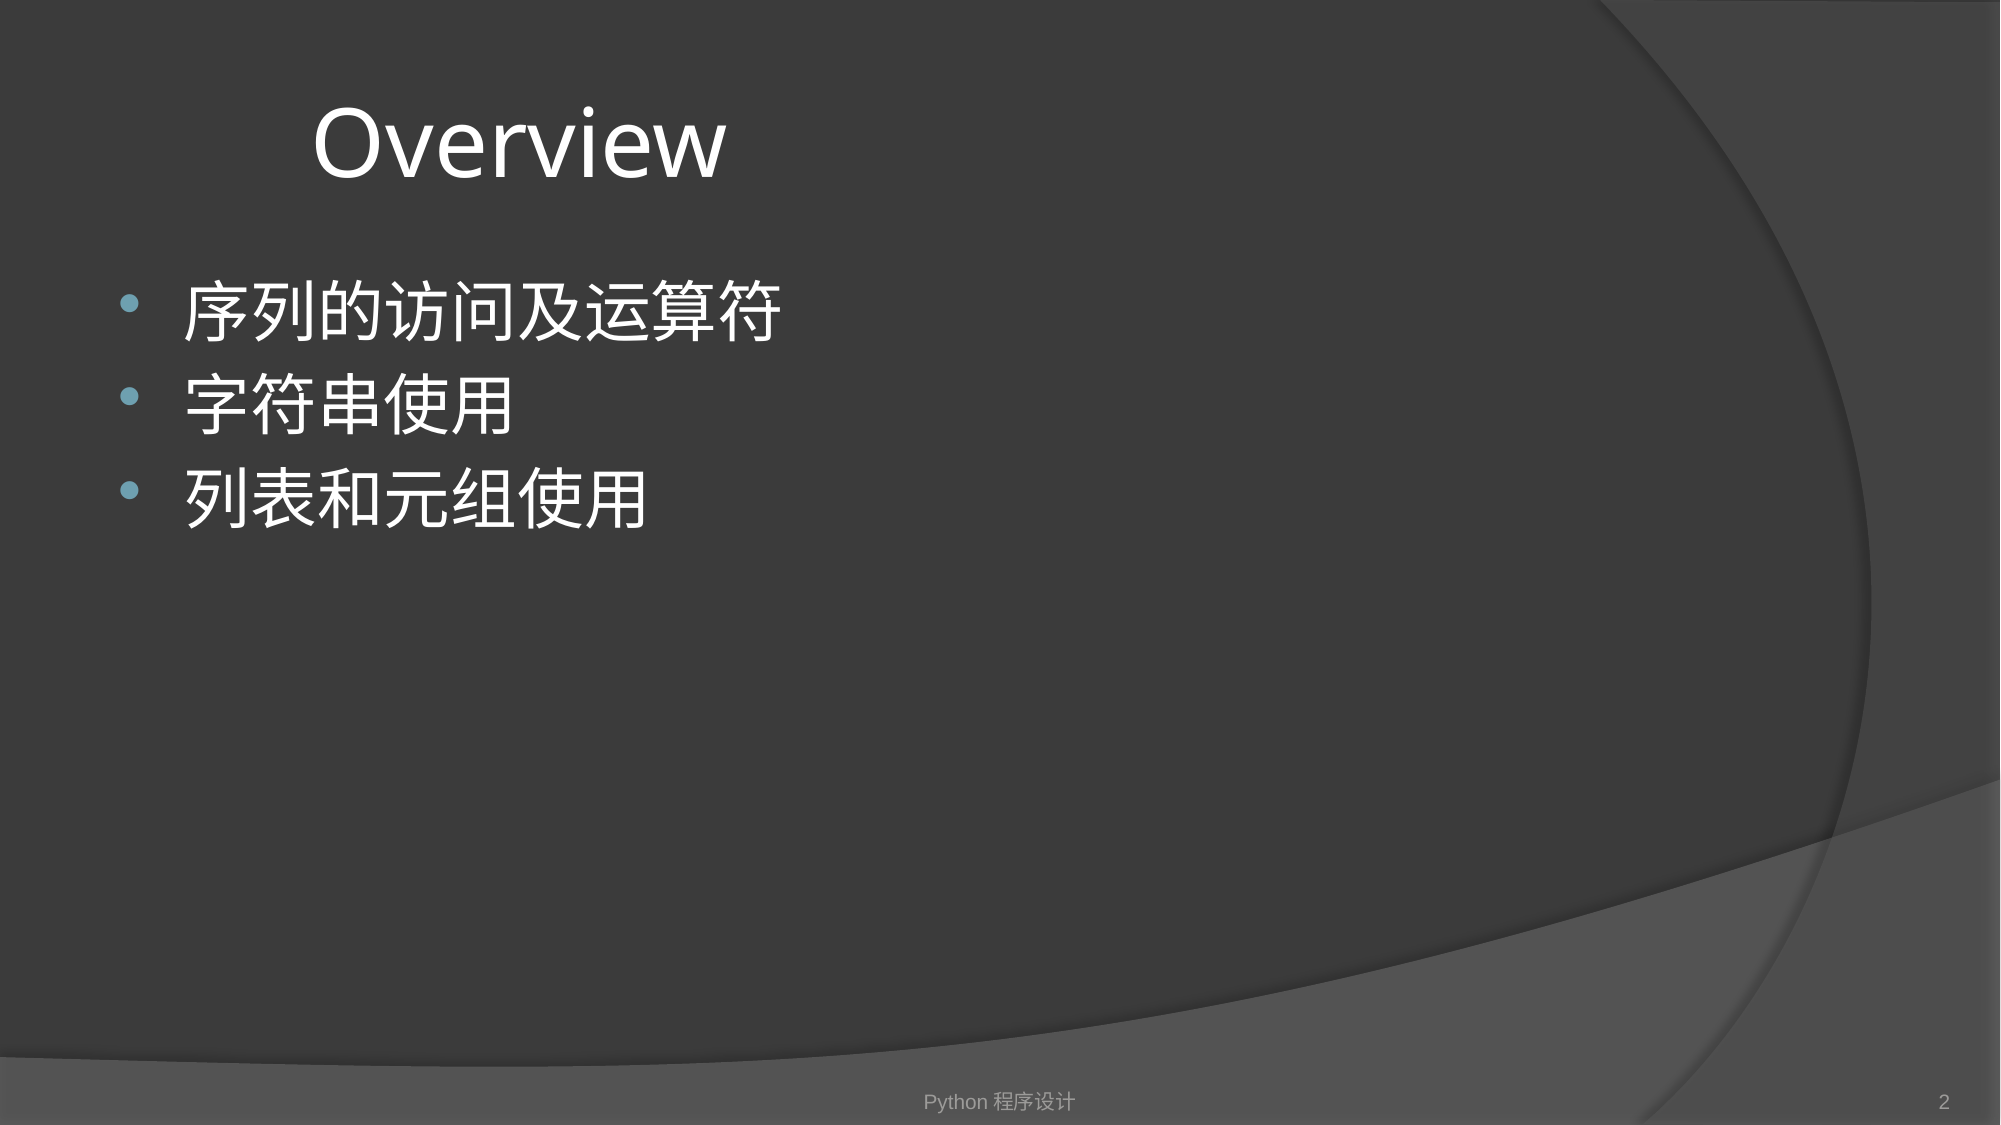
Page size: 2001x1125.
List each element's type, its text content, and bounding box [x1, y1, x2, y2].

list 序列的访问及运算符 字符串使用 列表和元组使用 [99, 262, 1734, 1005]
slide_number 2 [1783, 1053, 1950, 1114]
footer Python程序设计 [683, 1053, 1317, 1114]
title Overview [303, 45, 1550, 233]
